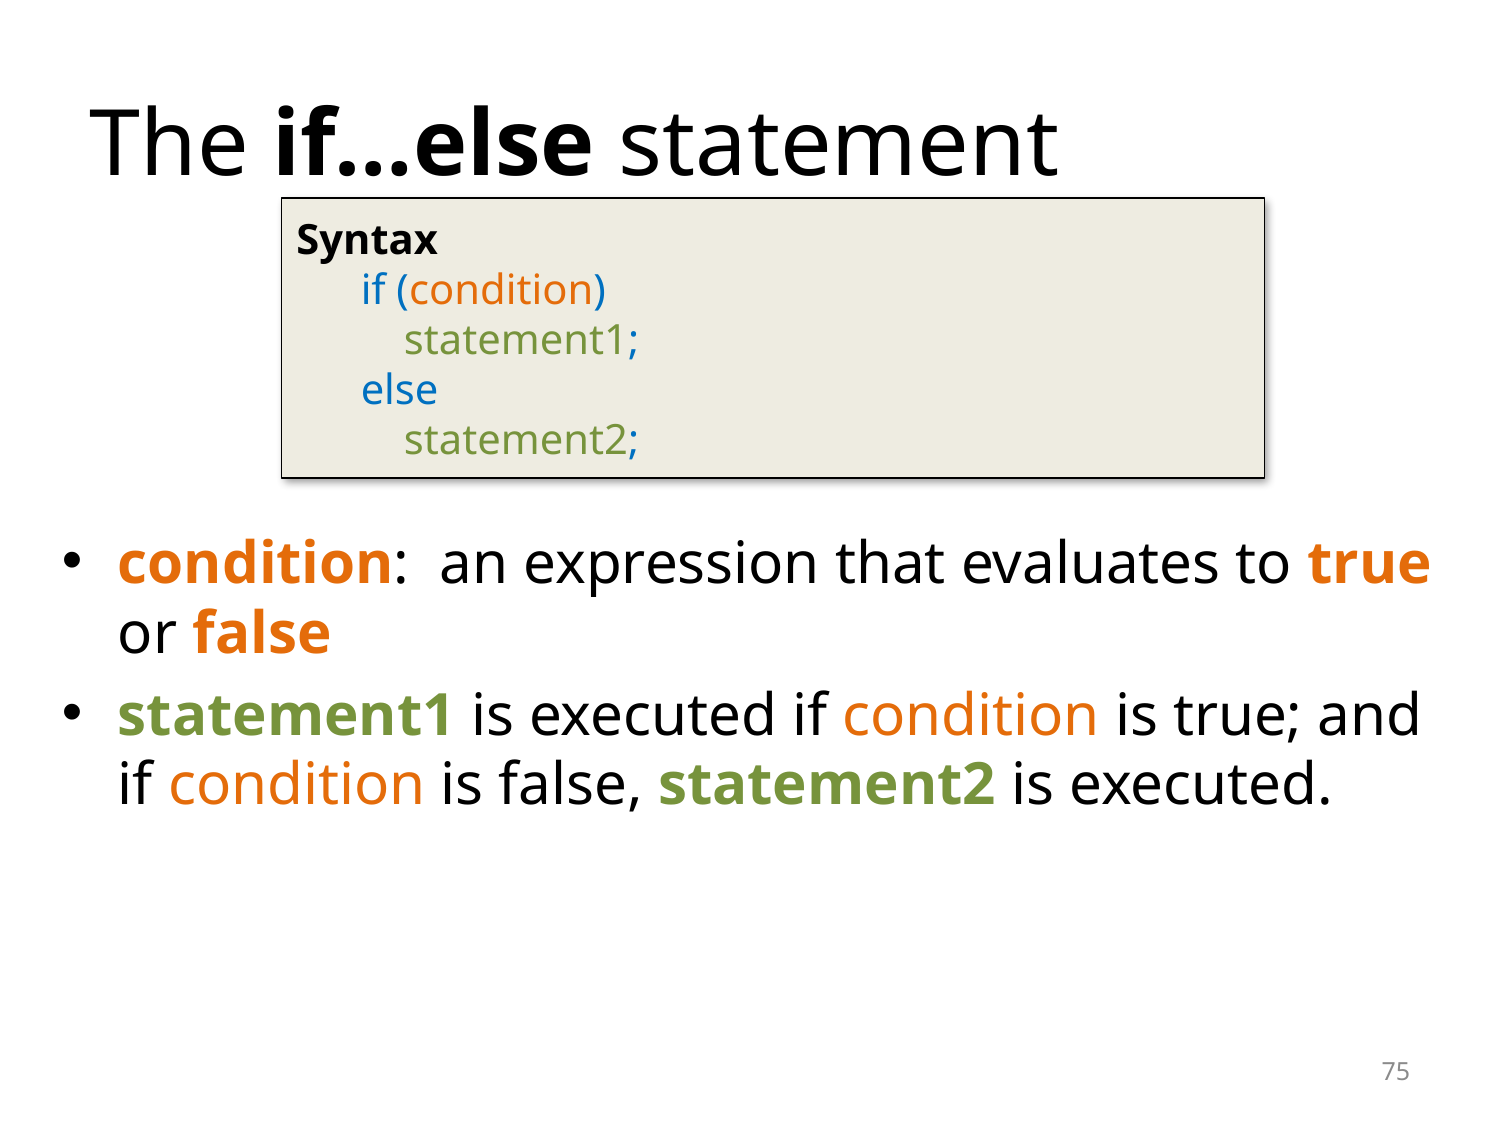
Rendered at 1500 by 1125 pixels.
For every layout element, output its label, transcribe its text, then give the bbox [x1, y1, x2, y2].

text_box The if…else statement [74, 45, 1425, 233]
text_box <number> [1074, 1042, 1425, 1103]
text_box condition: an expression that evaluates to true or false statement1 is executed if condition is true; and if condition is false, statement2 is executed. [46, 517, 1456, 1022]
text_box Syntax if (condition) statement1; else statement2; [281, 197, 1265, 479]
